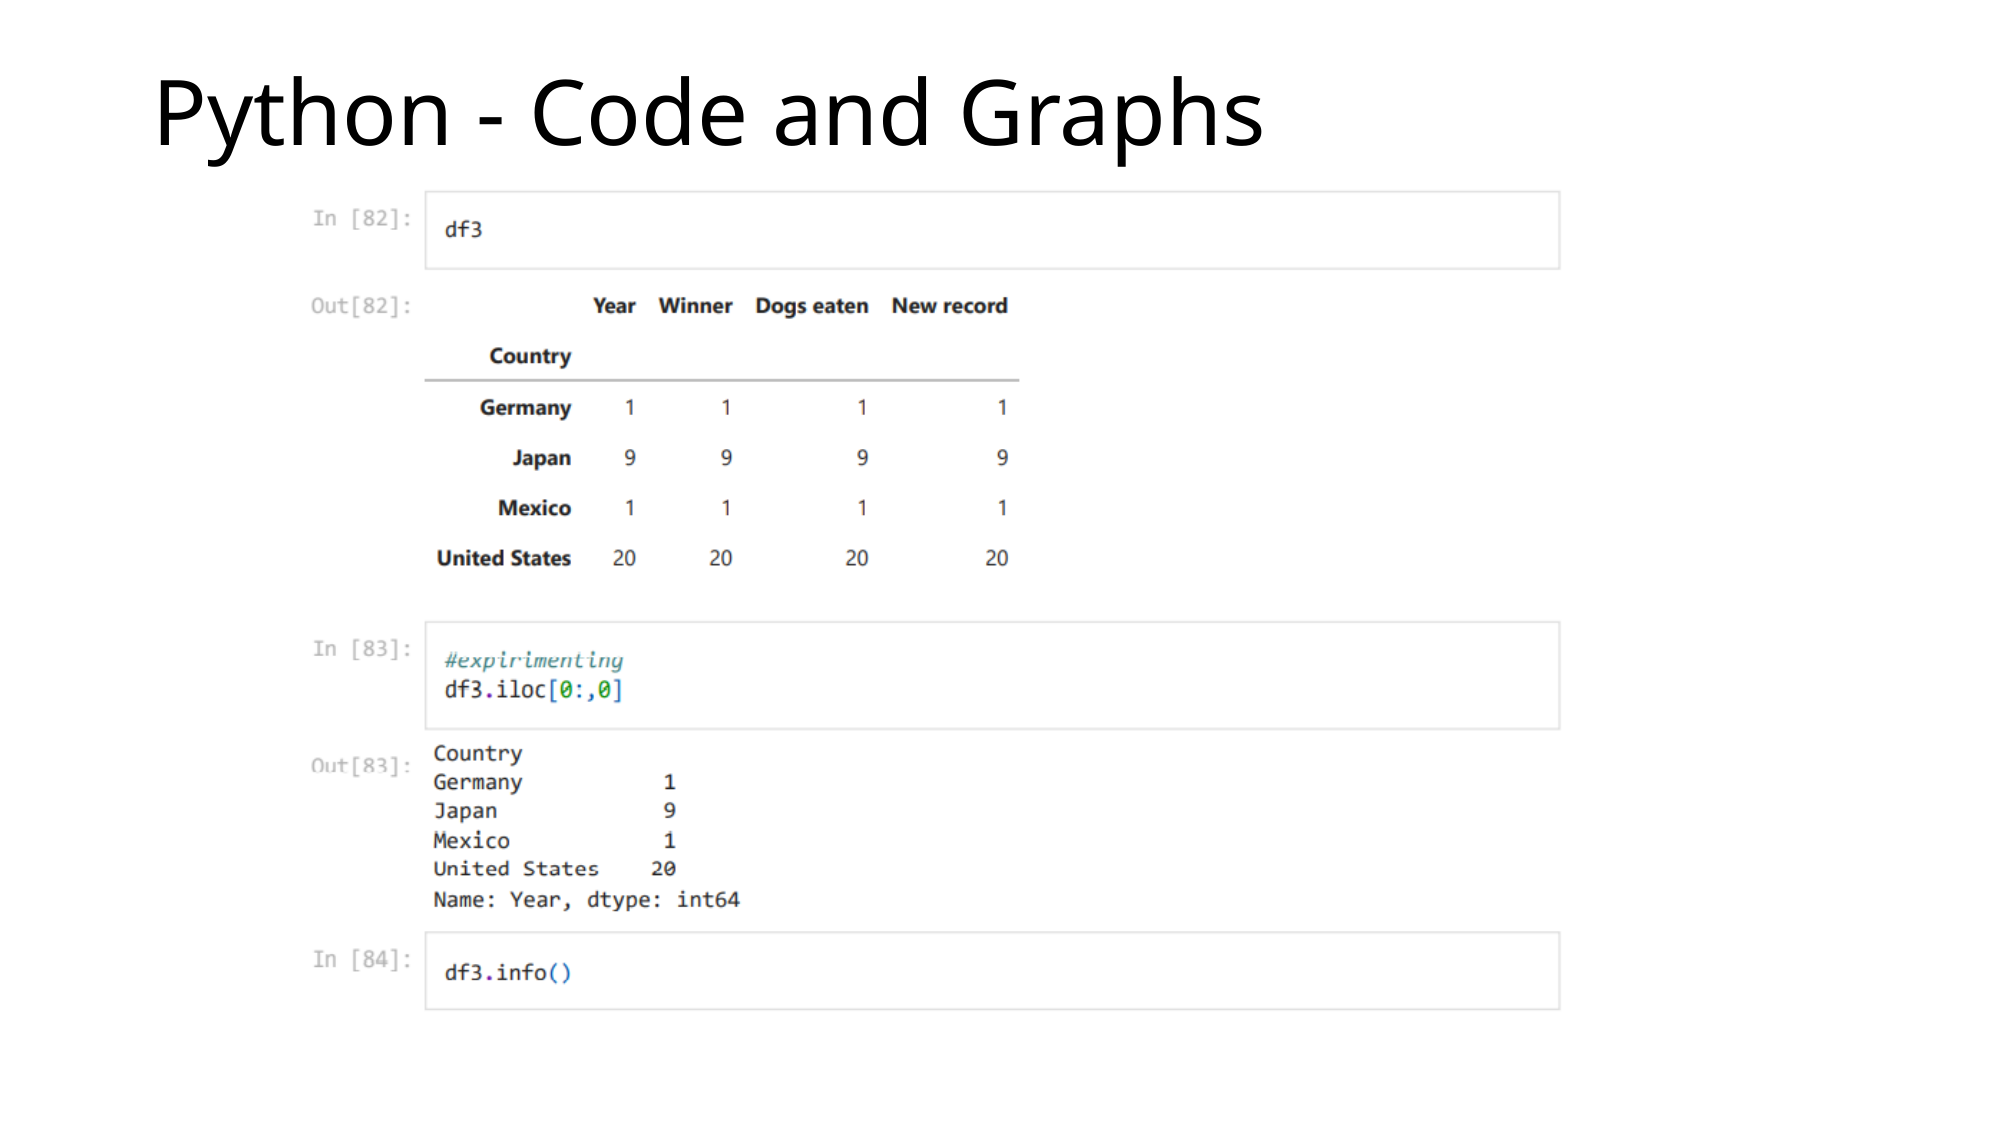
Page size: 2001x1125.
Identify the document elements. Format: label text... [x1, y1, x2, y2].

title Python - Code and Graphs [137, 59, 1863, 174]
picture [283, 174, 1597, 1029]
